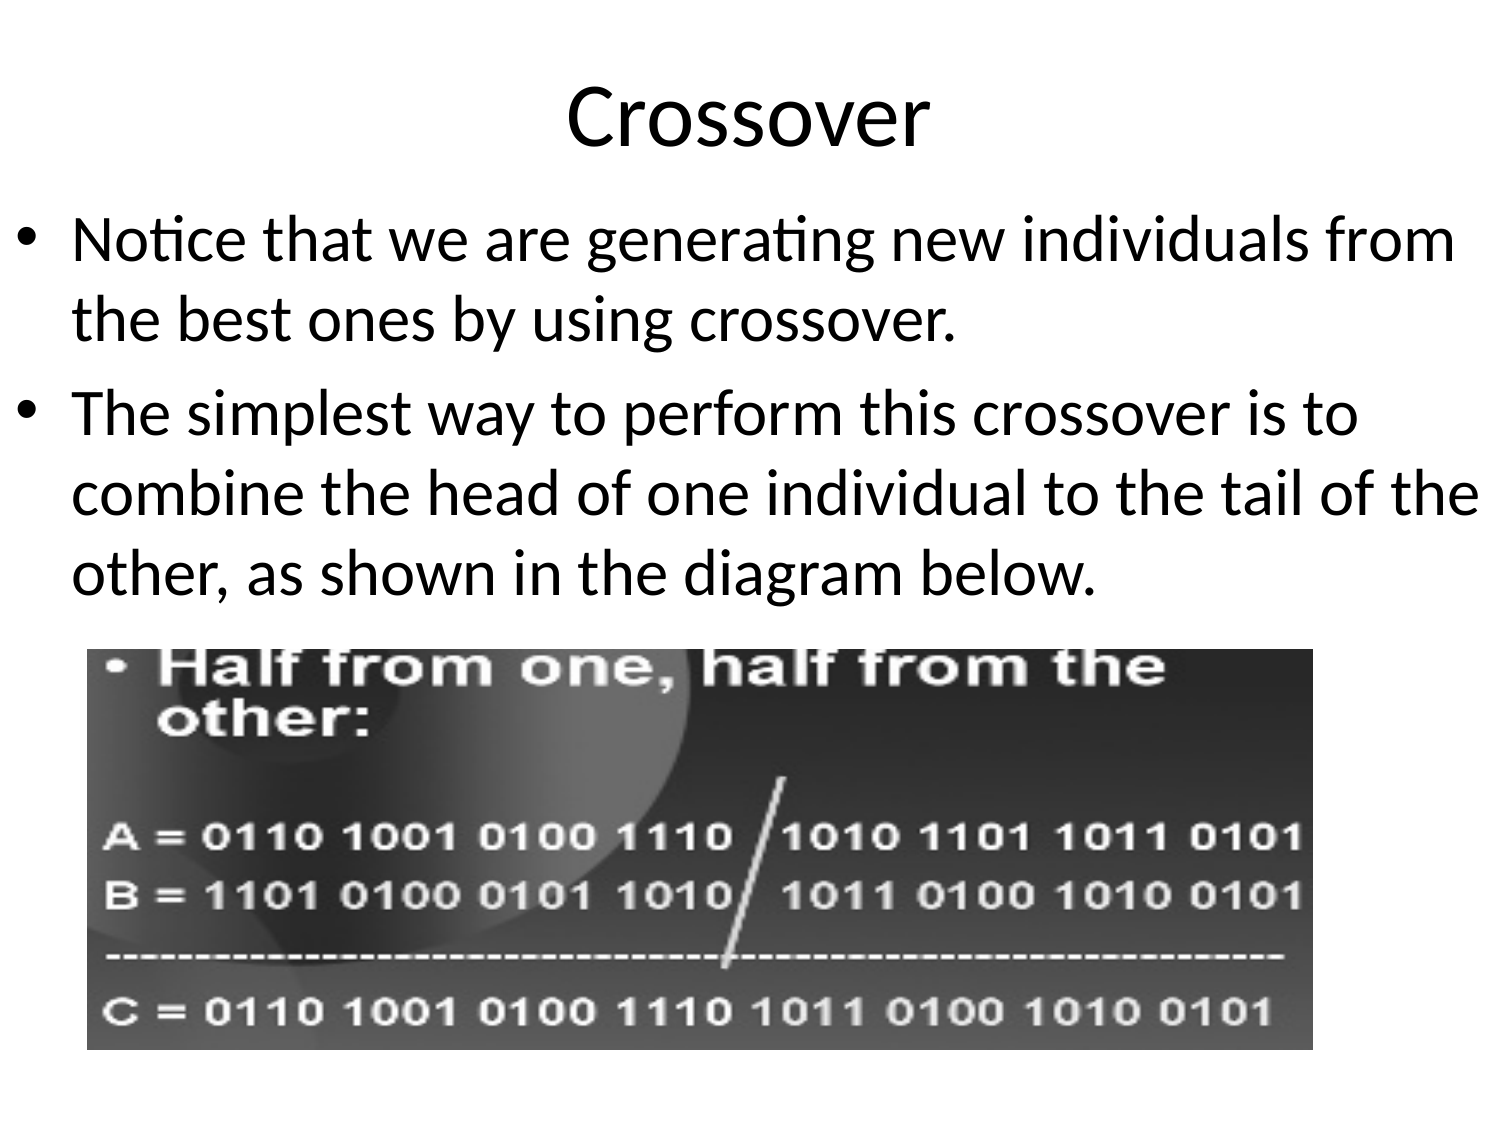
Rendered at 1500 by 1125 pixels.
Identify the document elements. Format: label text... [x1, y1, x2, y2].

list Notice that we are generating new individuals from the best ones by using crossover. The simplest way to perform this crossover is to combine the head of one individual to the tail of the other, as shown in the diagram below. [0, 187, 1500, 638]
title Crossover [75, 45, 1425, 175]
picture [87, 649, 1313, 1051]
